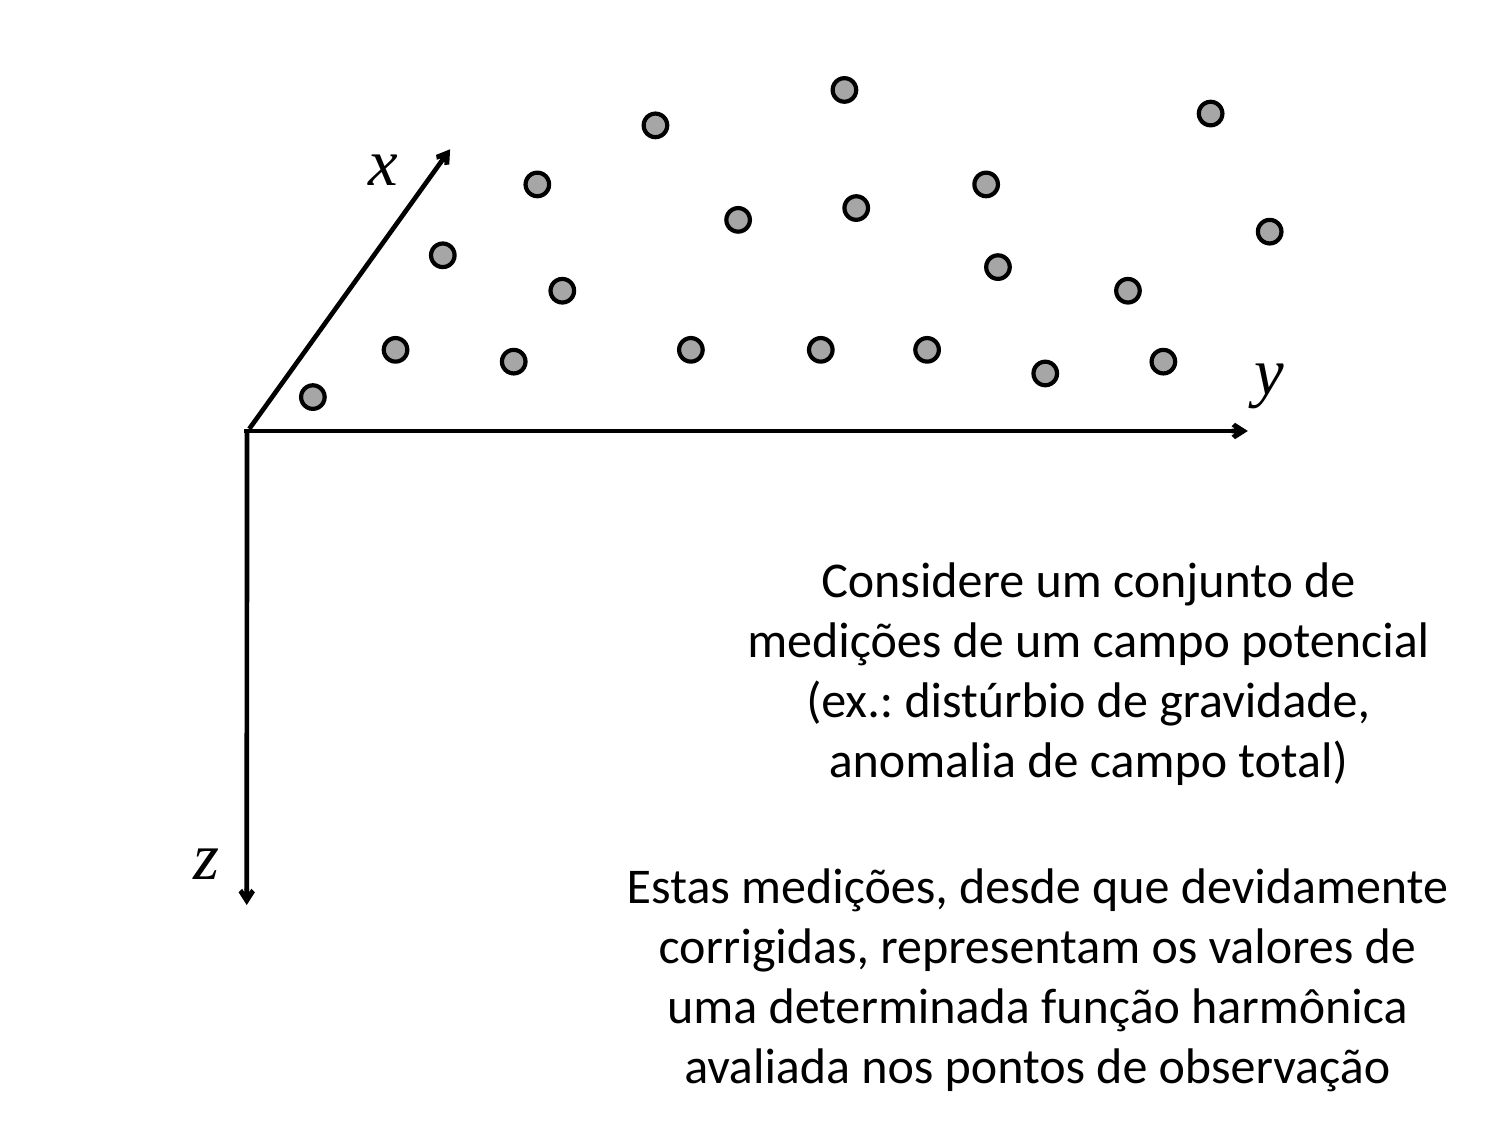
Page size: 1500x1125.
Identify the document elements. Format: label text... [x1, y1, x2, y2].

text_box Estas medições, desde que devidamente corrigidas, representam os valores de uma determinada função harmônica avaliada nos pontos de observação [596, 845, 1479, 1101]
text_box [300, 77, 1282, 410]
text_box Considere um conjunto de medições de um campo potencial (ex.: distúrbio de gravidade, anomalia de campo total) [1344, 539, 1463, 795]
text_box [135, 111, 1341, 906]
